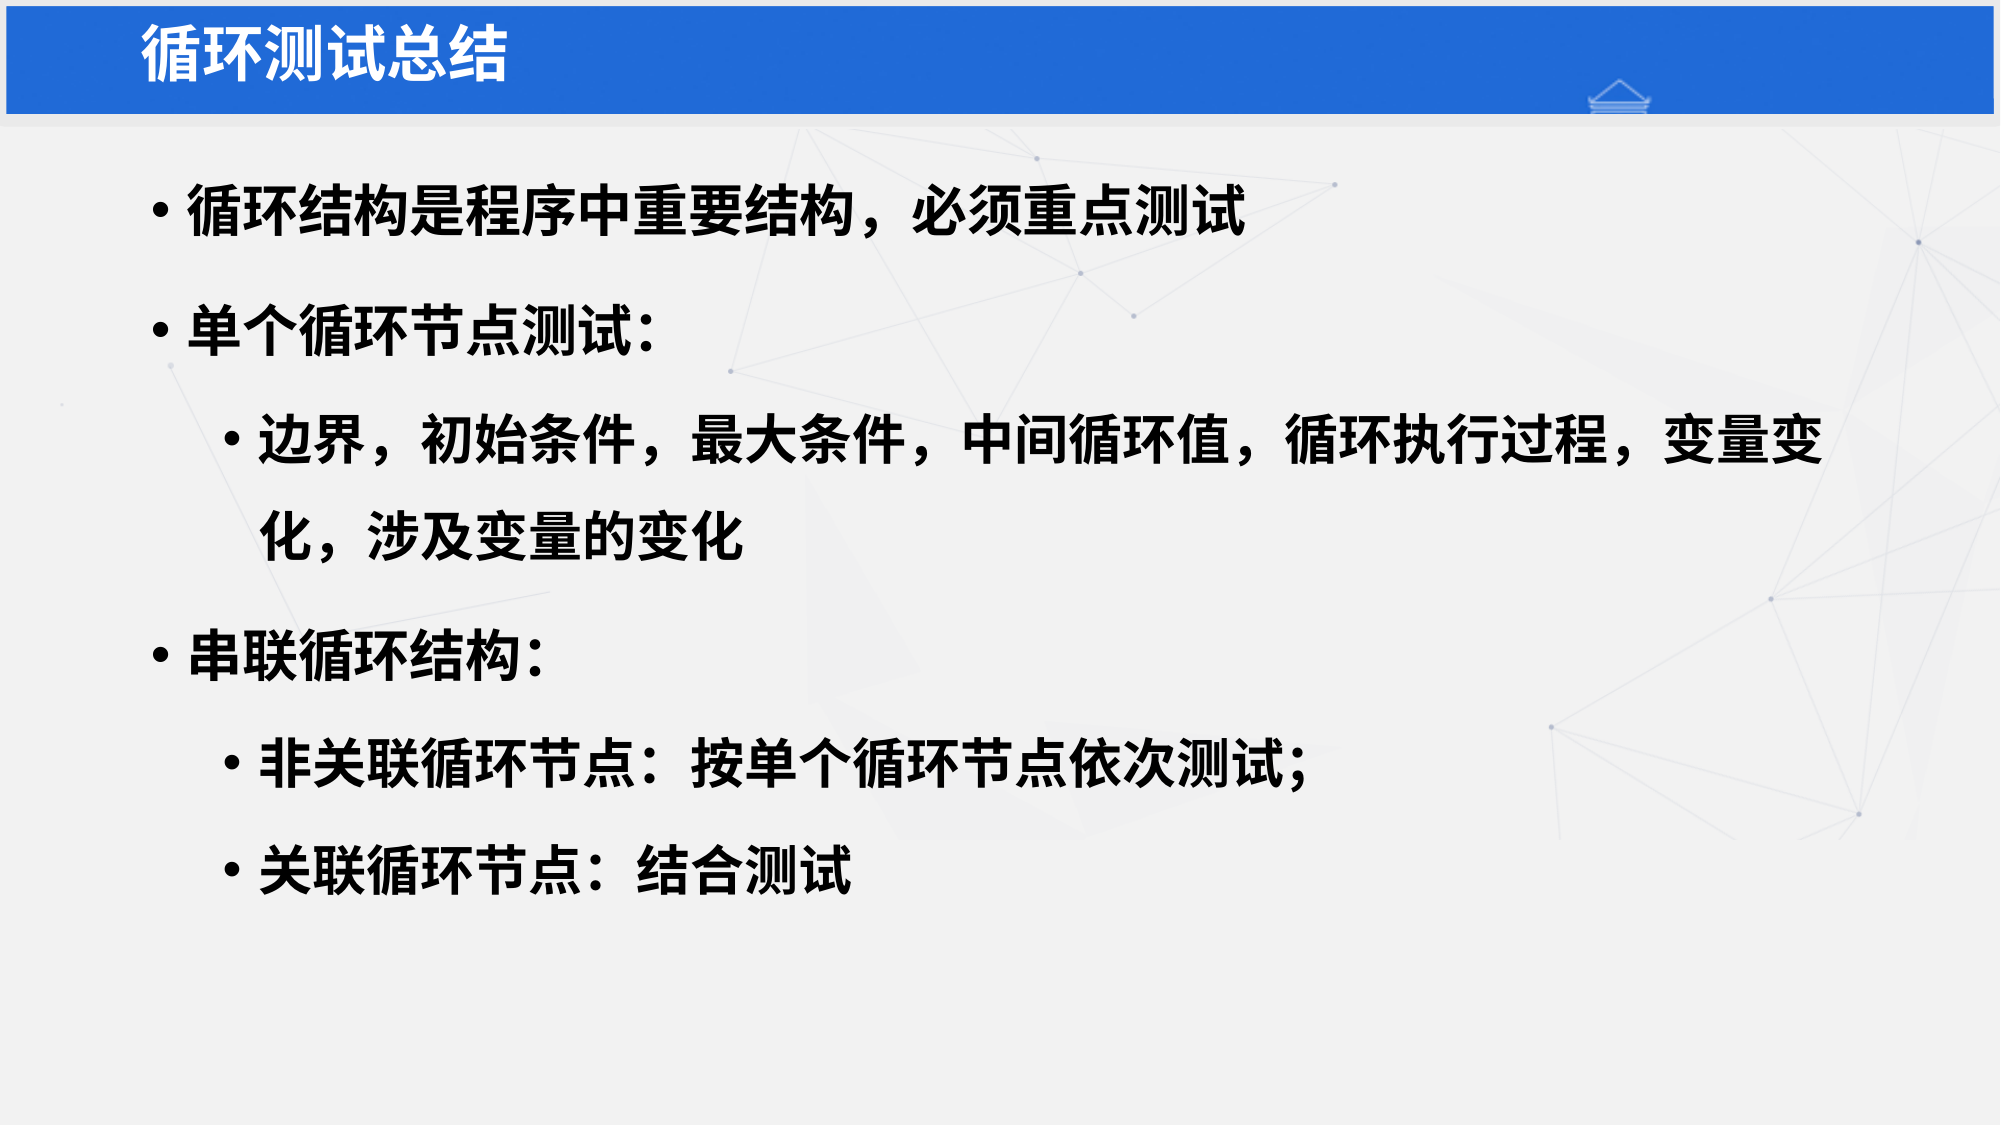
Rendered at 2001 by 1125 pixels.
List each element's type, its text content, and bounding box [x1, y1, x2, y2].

picture [0, 129, 2000, 840]
picture [7, 7, 1993, 114]
list 循环结构是程序中重要结构，必须重点测试 单个循环节点测试： 边界，初始条件，最大条件，中间循环值，循环执行过程，变量变化，涉及变量的变化 串联循环结构： 非关联循环节点：按单个循环节点依次测试； 关联循环节点：结合测试 [150, 141, 1828, 904]
title 循环测试总结 [140, 23, 1503, 91]
